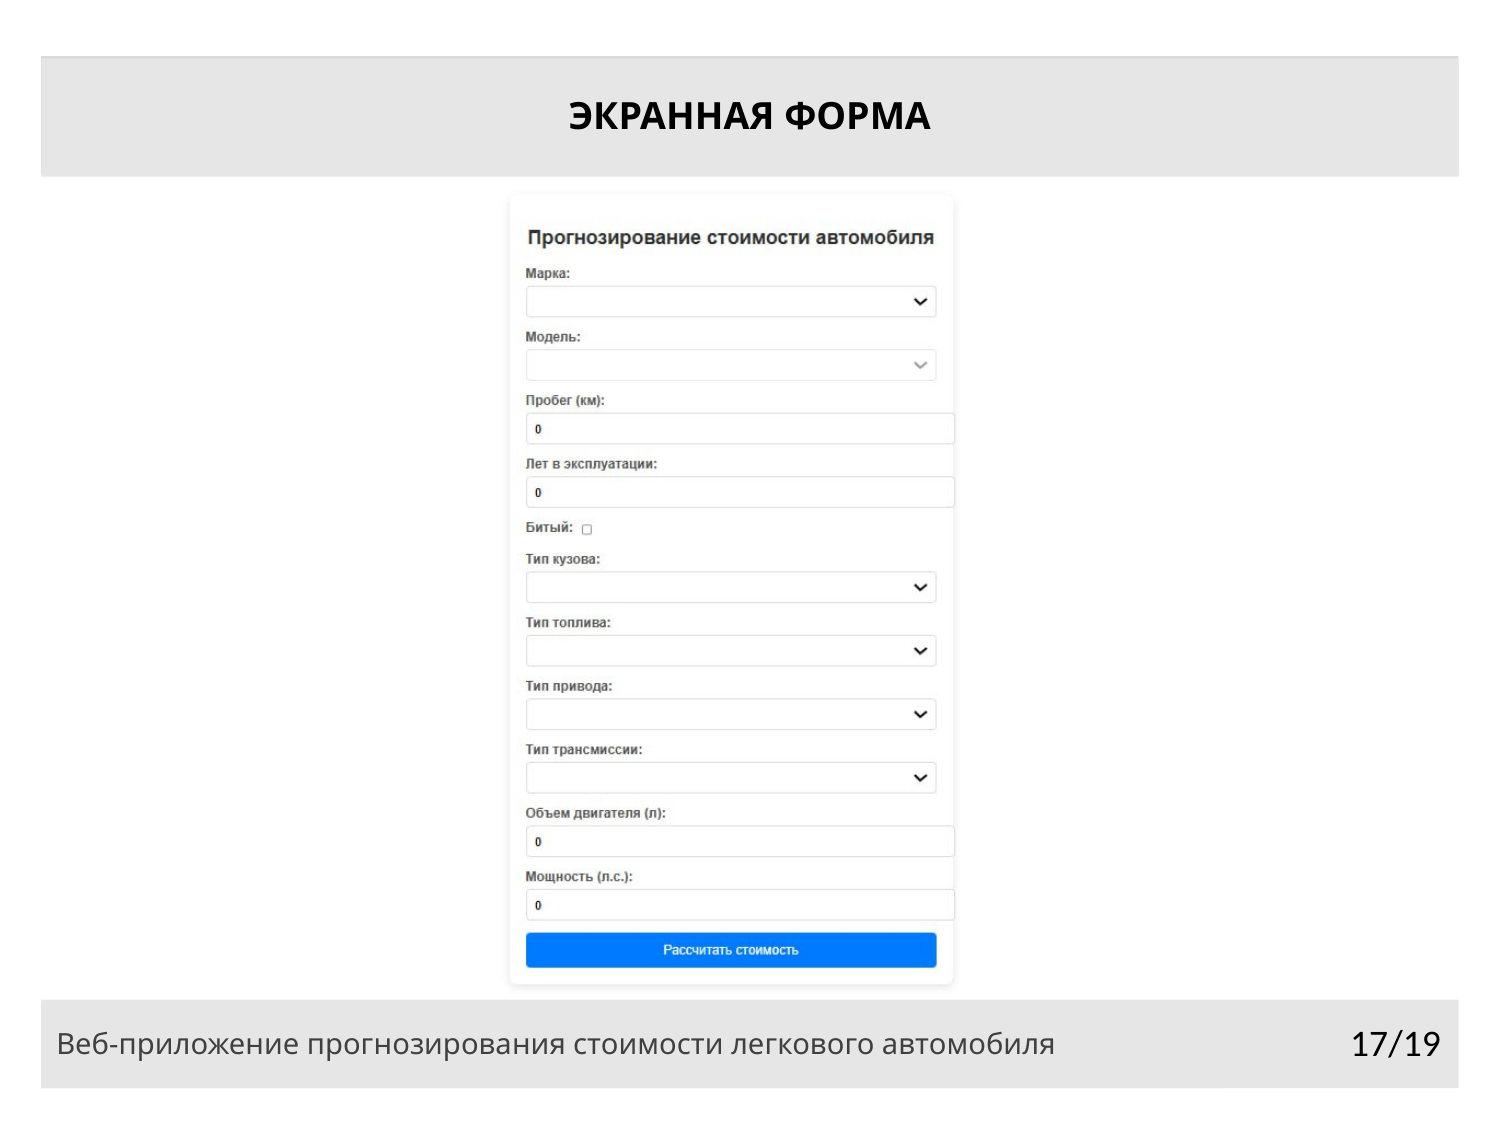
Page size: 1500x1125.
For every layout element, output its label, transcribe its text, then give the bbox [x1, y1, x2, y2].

title ЭКРАННАЯ ФОРМА [41, 58, 1459, 177]
text_box 17/19 [1305, 1011, 1456, 1117]
footer [41, 999, 1459, 1089]
text_box [40, 55, 1460, 175]
picture [97, 185, 1403, 994]
text_box Веб-приложение прогнозирования стоимости легкового автомобиля [41, 1002, 1223, 1089]
